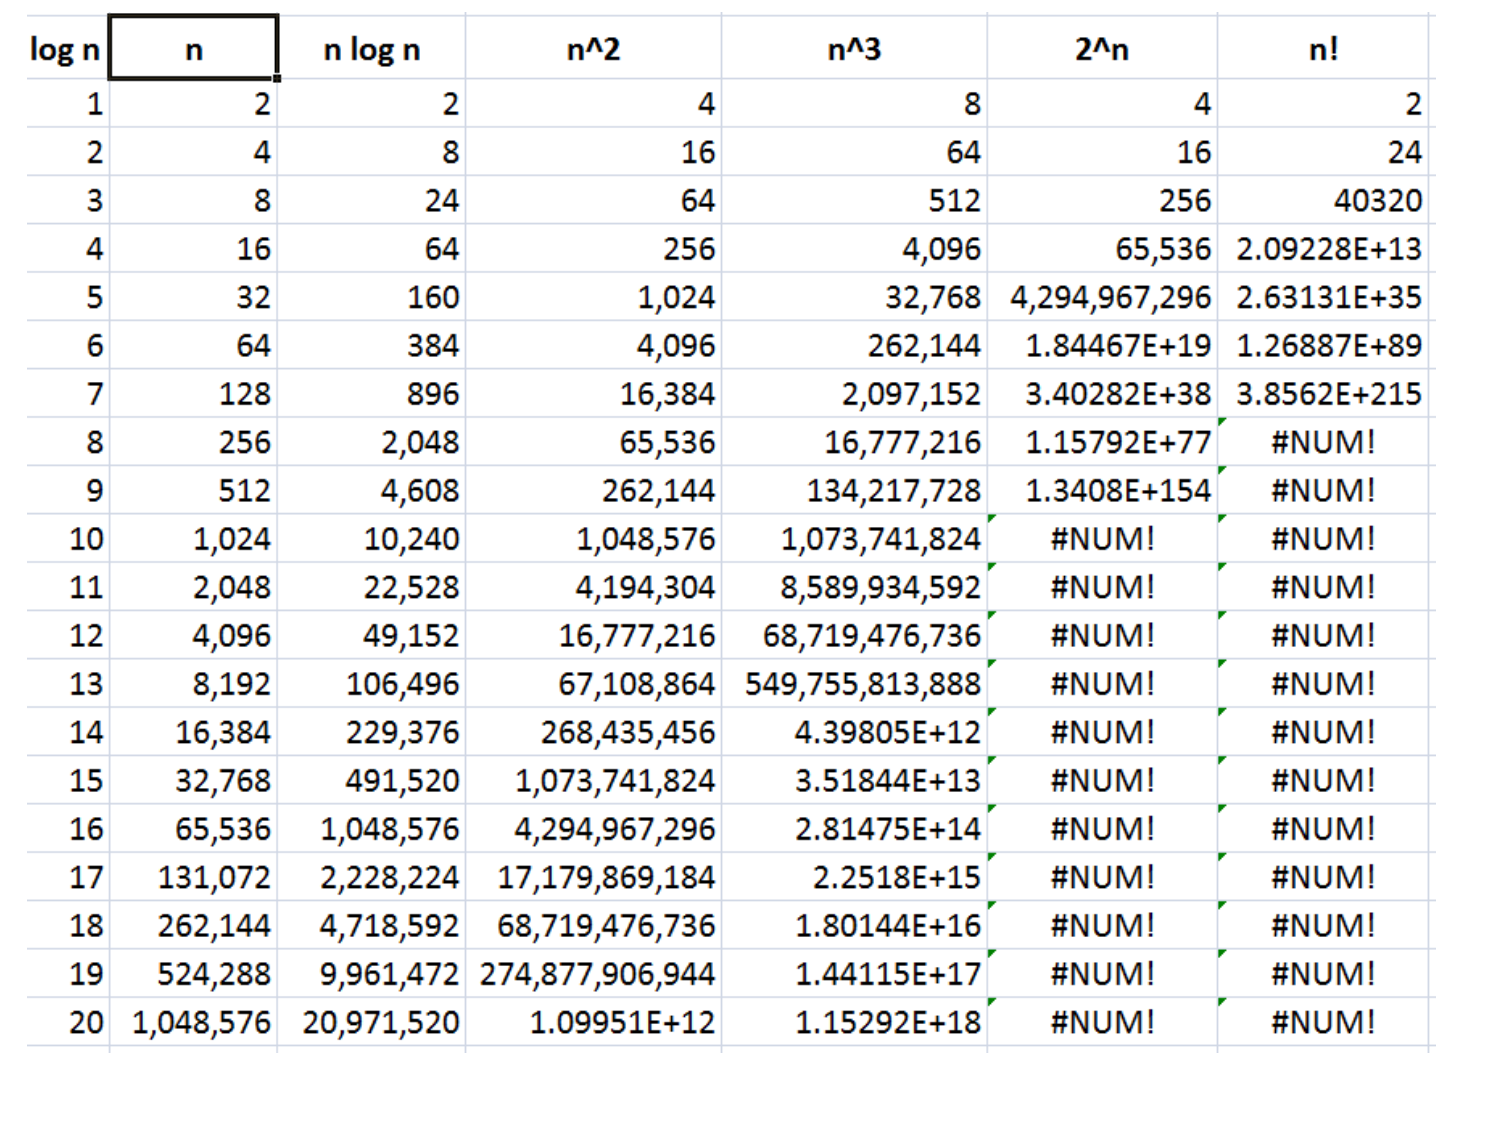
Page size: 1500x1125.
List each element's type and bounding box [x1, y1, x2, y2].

picture [27, 12, 1436, 1053]
